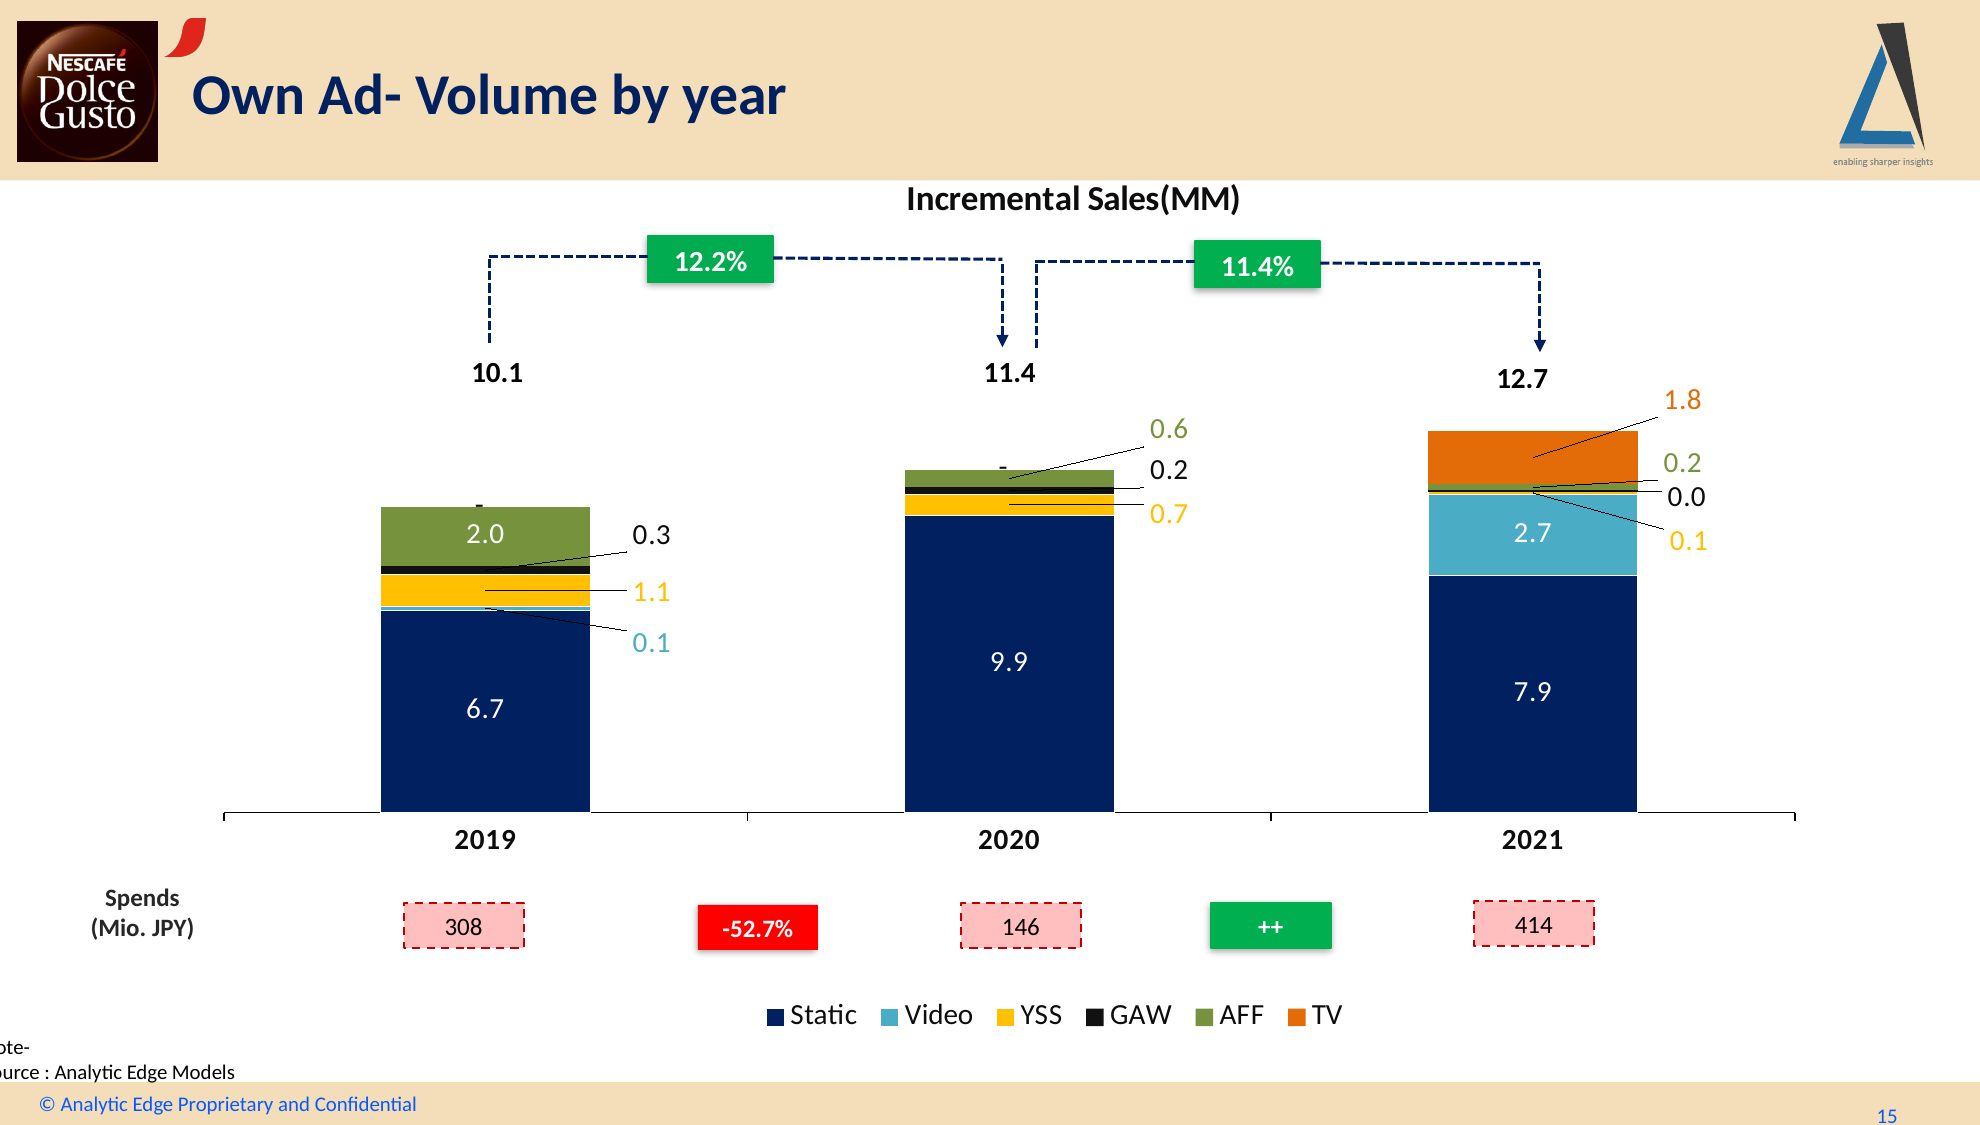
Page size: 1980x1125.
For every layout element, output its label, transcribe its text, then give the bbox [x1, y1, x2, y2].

picture [1816, 155, 1977, 168]
chart [202, 124, 1816, 1045]
slide_number 15 [1839, 1095, 1935, 1125]
text_box Note- Source : Analytic Edge Models [0, 1025, 961, 1091]
footer © Analytic Edge Proprietary and Confidential [23, 1091, 440, 1125]
title Own Ad- Volume by year [177, 27, 1806, 156]
picture [164, 18, 206, 57]
text_box Spends (Mio. JPY) [53, 874, 197, 949]
picture [17, 21, 158, 162]
